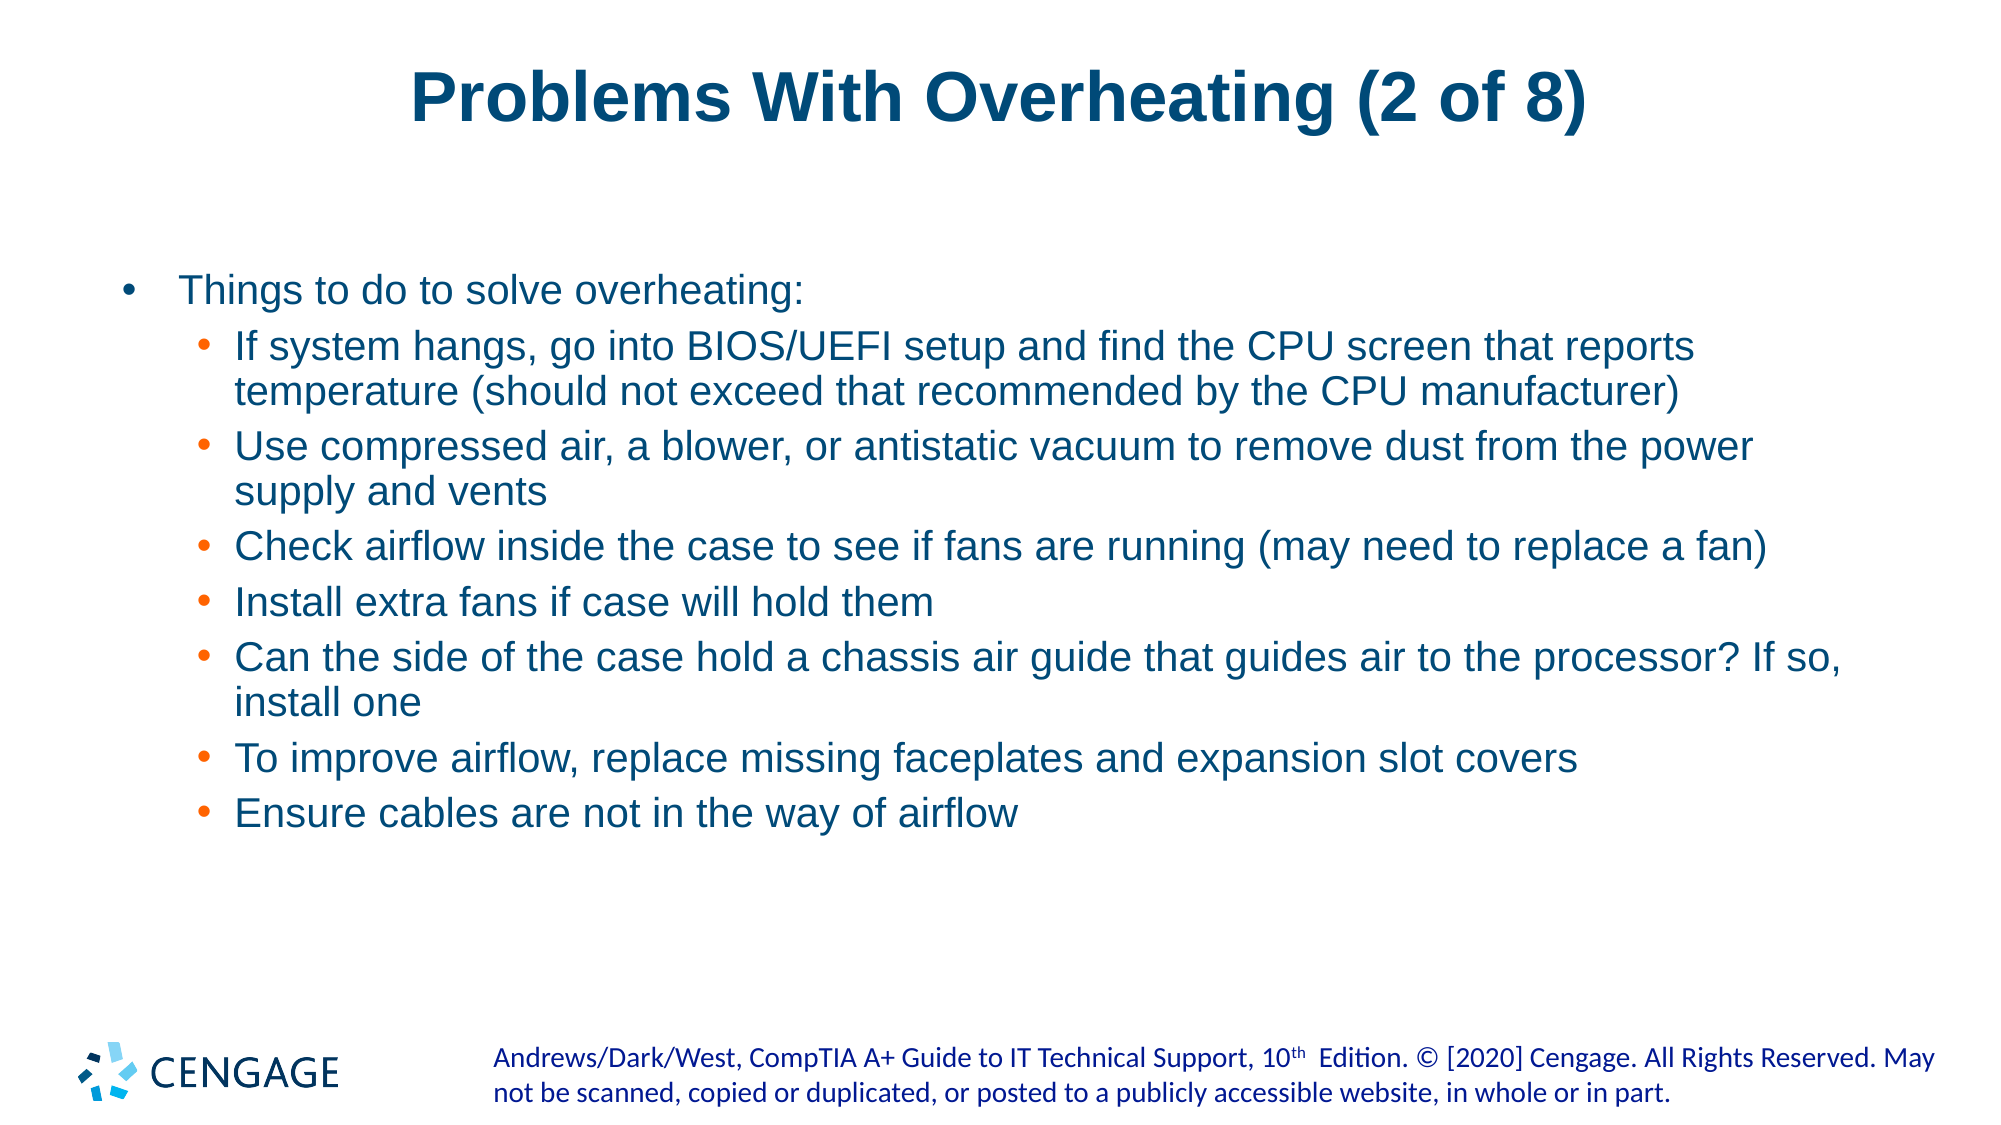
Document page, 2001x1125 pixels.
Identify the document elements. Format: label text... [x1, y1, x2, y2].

title Problems With Overheating (2 of 8) [137, 59, 1863, 171]
picture [78, 1042, 338, 1101]
list Things to do to solve overheating: If system hangs, go into BIOS/UEFI setup and find the CPU screen that reports temperature (should not exceed that recommended by the CPU manufacturer) Use compressed air, a blower, or antistatic vacuum to remove dust from the power supply and vents Check airflow inside the case to see if fans are running (may need to replace a fan) Install extra fans if case will hold them Can the side of the case hold a chassis air guide that guides air to the processor? If so, install one To improve airflow, replace missing faceplates and expansion slot covers Ensure cables are not in the way of airflow [121, 268, 1880, 990]
